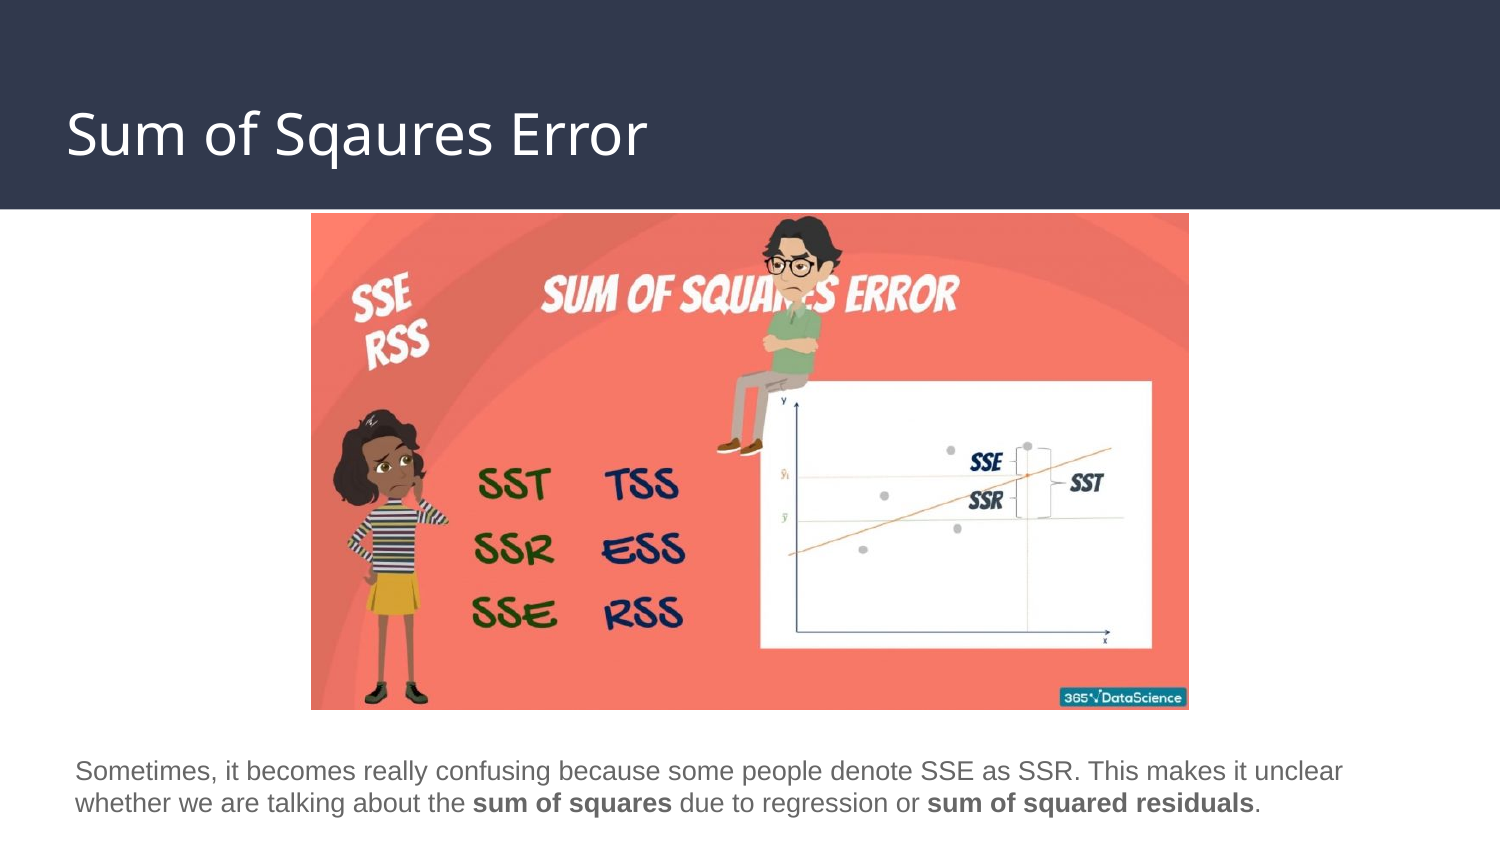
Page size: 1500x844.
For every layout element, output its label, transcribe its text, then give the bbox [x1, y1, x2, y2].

title Sum of Sqaures Error [51, 82, 1449, 185]
picture [311, 212, 1189, 710]
text_box Sometimes, it becomes really confusing because some people denote SSE as SSR. This makes it unclear whether we are talking about the sum of squares due to regression or sum of squared residuals. [60, 737, 1440, 833]
